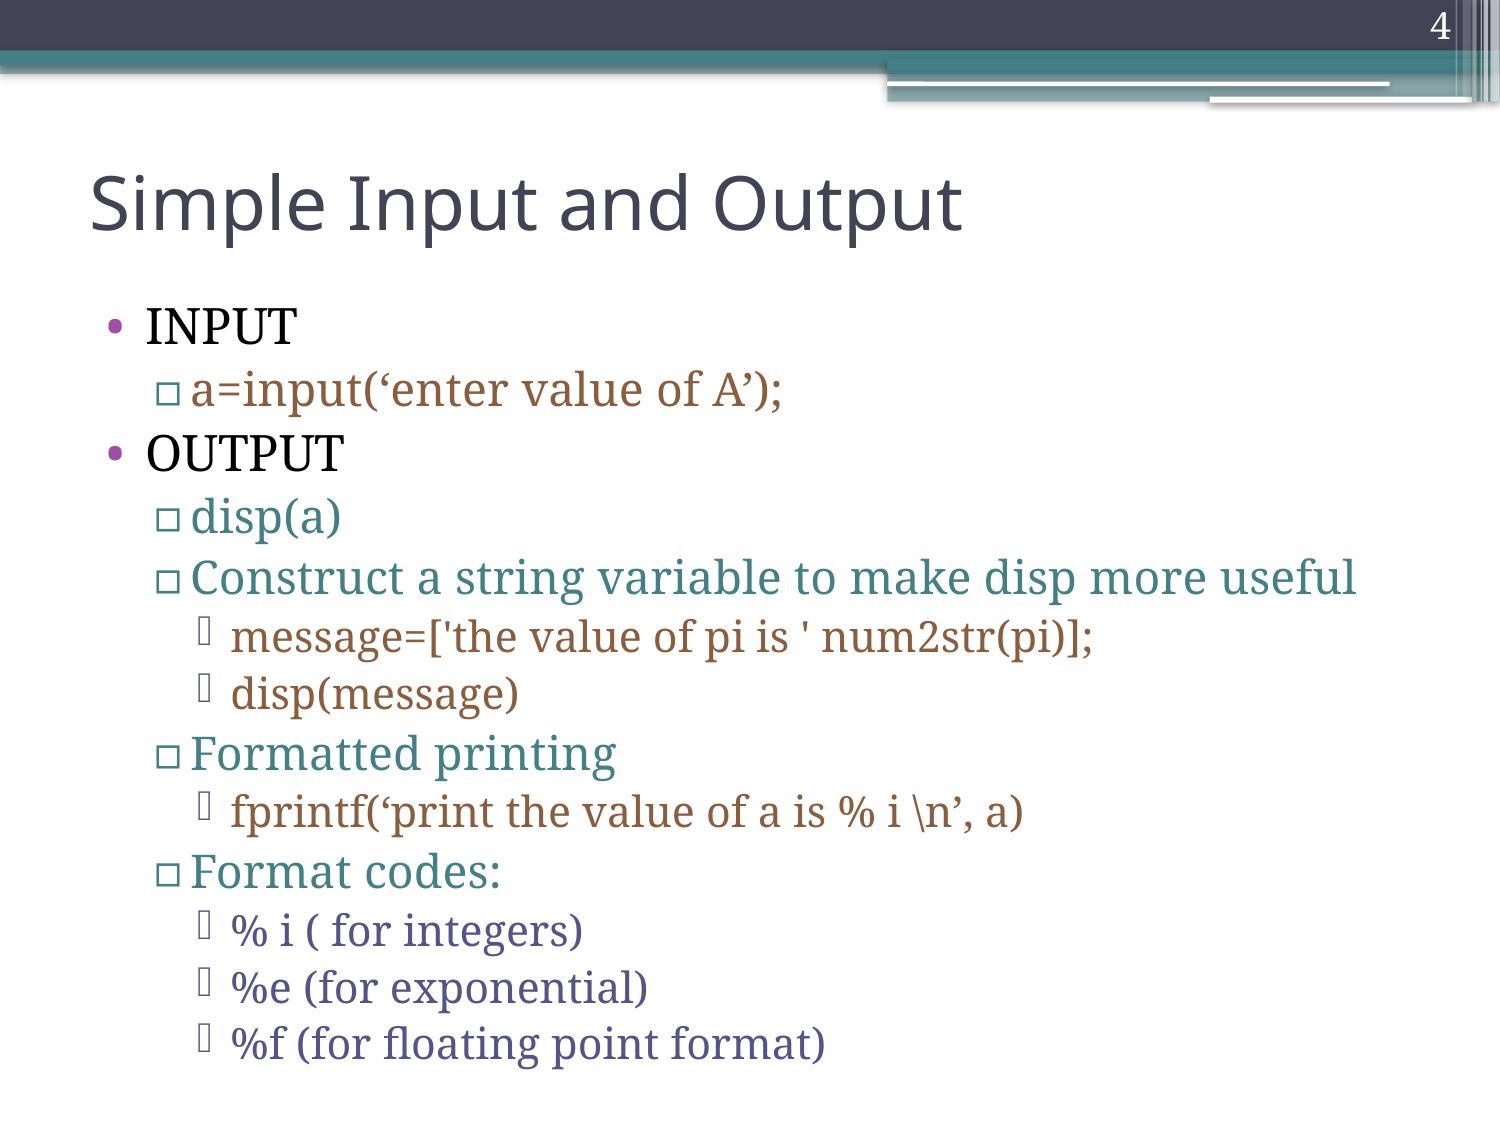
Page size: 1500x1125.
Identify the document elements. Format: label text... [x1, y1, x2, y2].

list INPUT a=input(‘enter value of A’); OUTPUT disp(a) Construct a string variable to make disp more useful message=['the value of pi is ' num2str(pi)]; disp(message) Formatted printing fprintf(‘print the value of a is % i \n’, a) Format codes: % i ( for integers) %e (for exponential) %f (for floating point format) [75, 287, 1425, 1079]
title Simple Input and Output [75, 125, 1425, 275]
slide_number 4 [1341, 0, 1466, 61]
